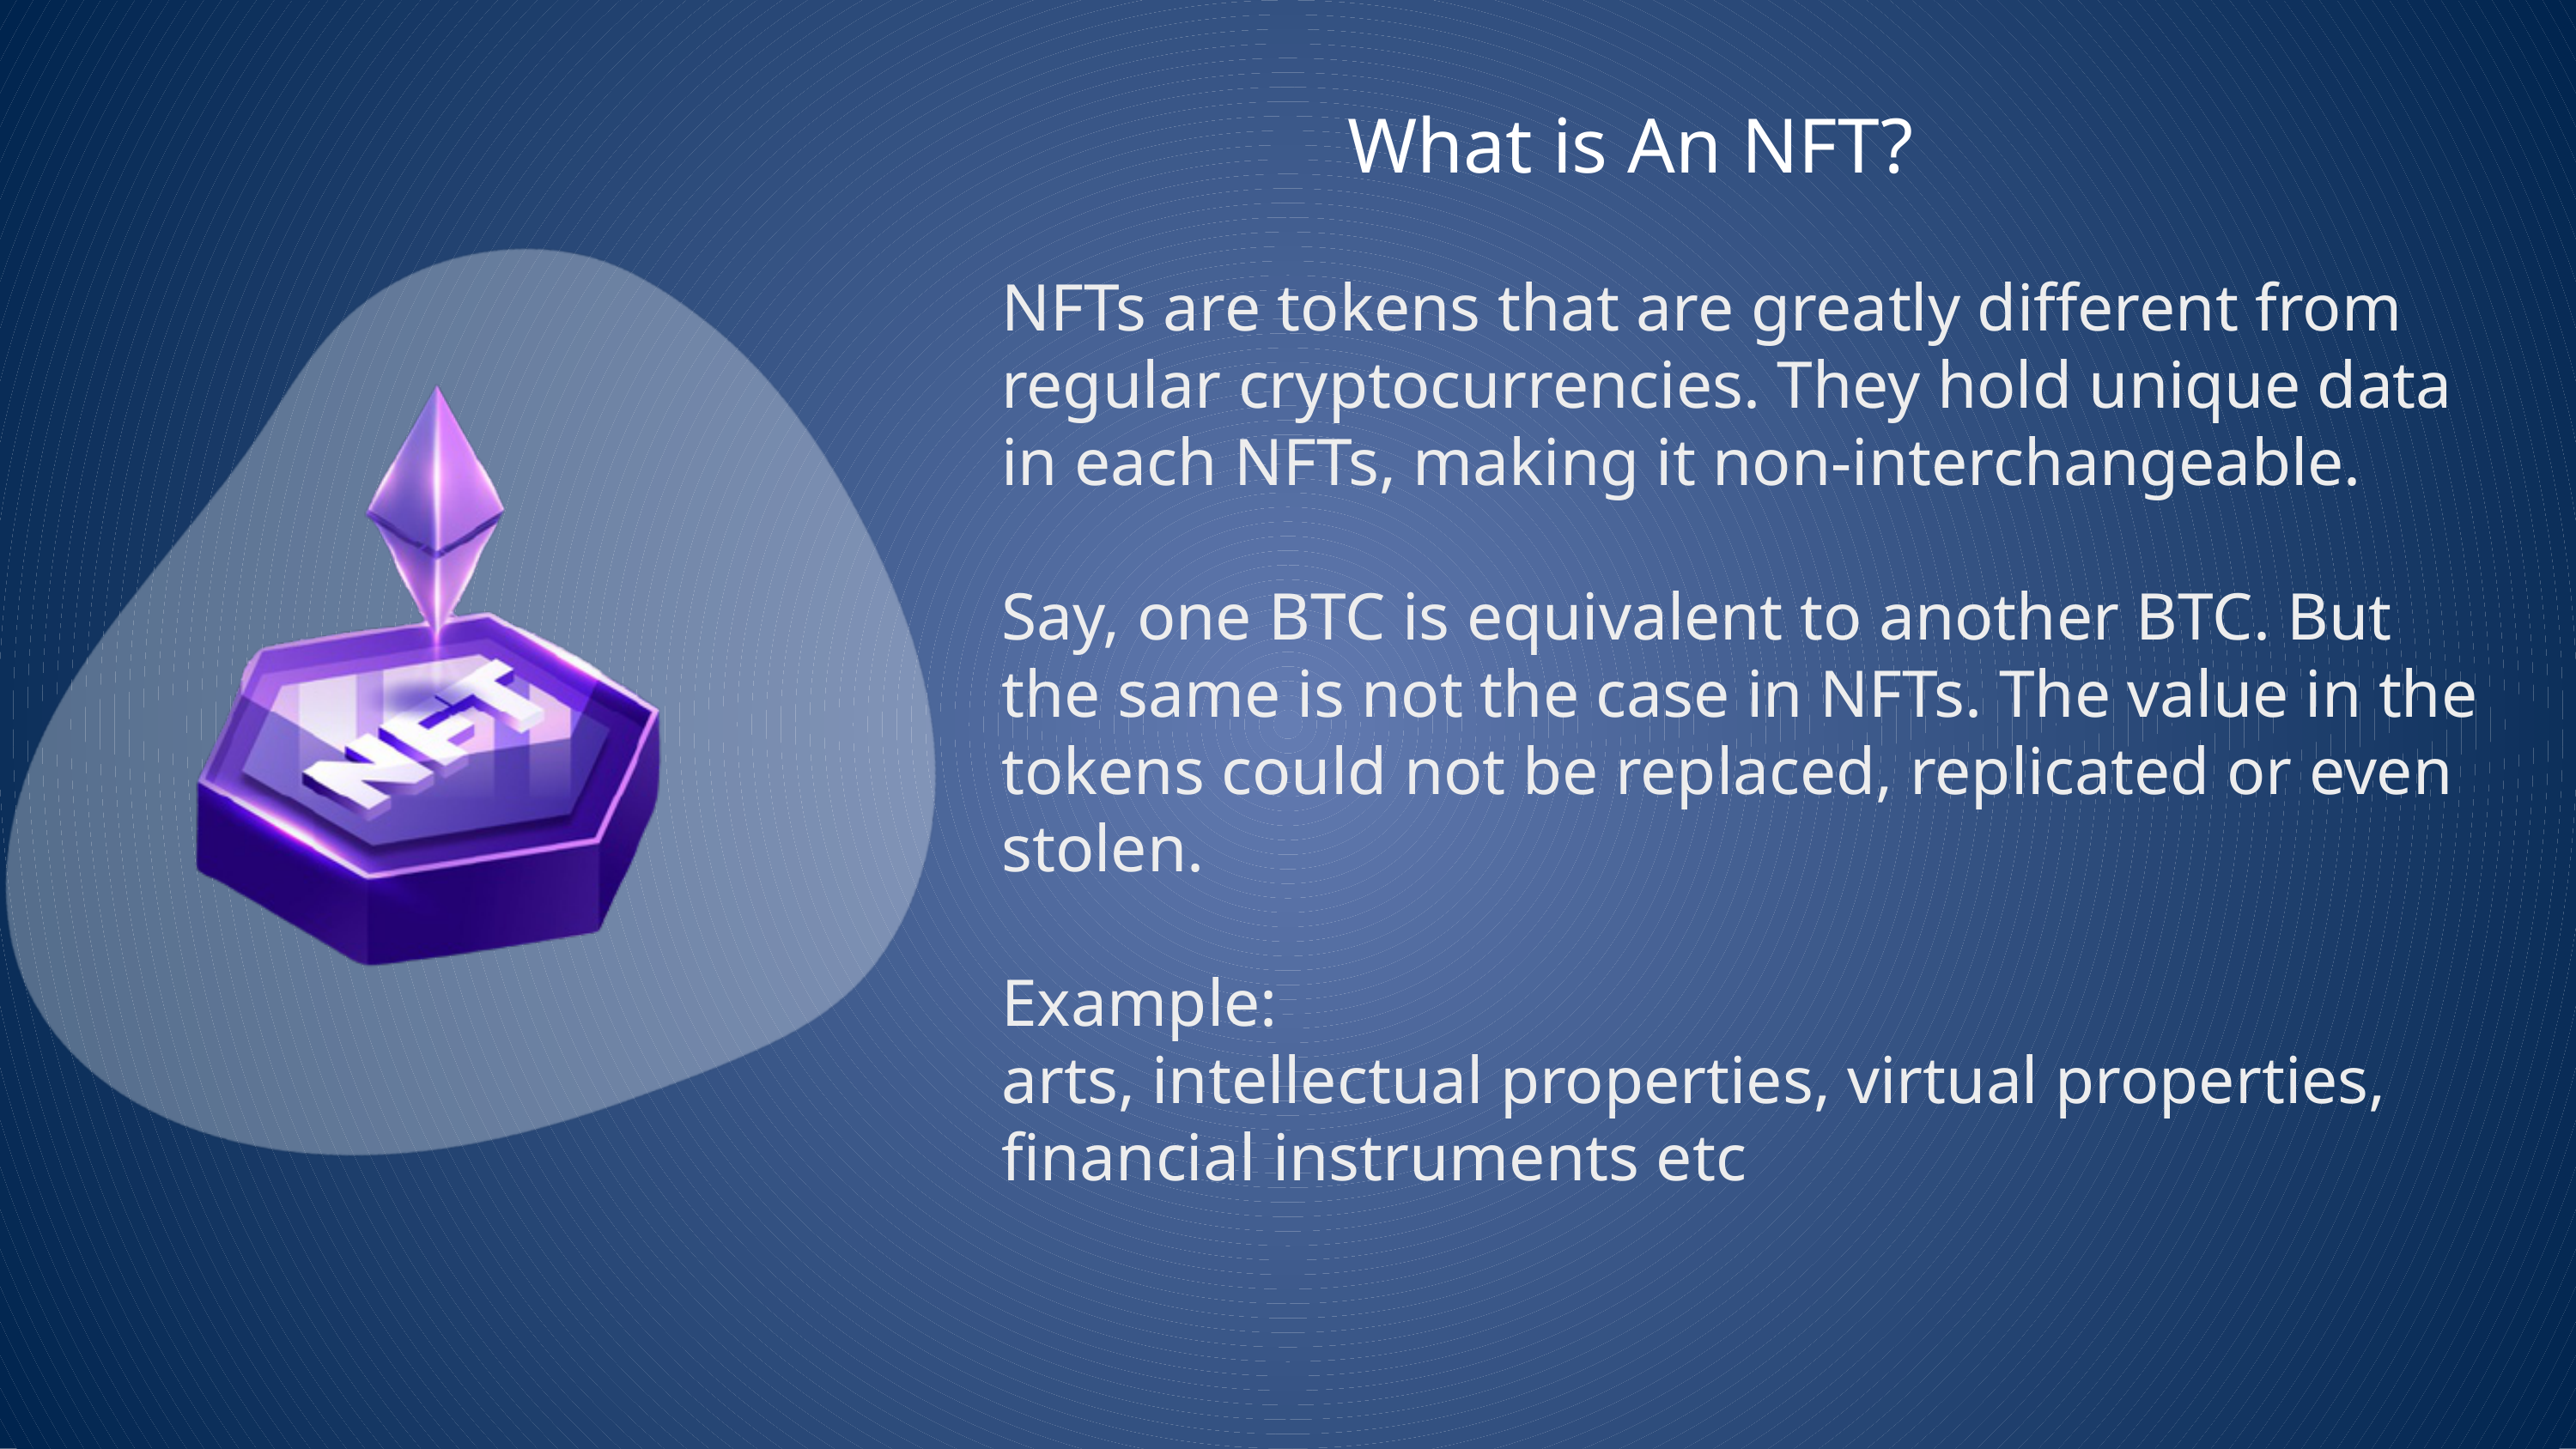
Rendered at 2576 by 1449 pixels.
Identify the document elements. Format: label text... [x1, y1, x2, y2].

text_box What is An NFT? [1347, 90, 2232, 189]
text_box NFTs are tokens that are greatly different from regular cryptocurrencies. They hold unique data in each NFTs, making it non-interchangeable. Say, one BTC is equivalent to another BTC. But the same is not the case in NFTs. The value in the tokens could not be replaced, replicated or even stolen. Example: arts, intellectual properties, virtual properties, financial instruments etc [1001, 266, 2488, 1426]
picture [0, 242, 1002, 1190]
